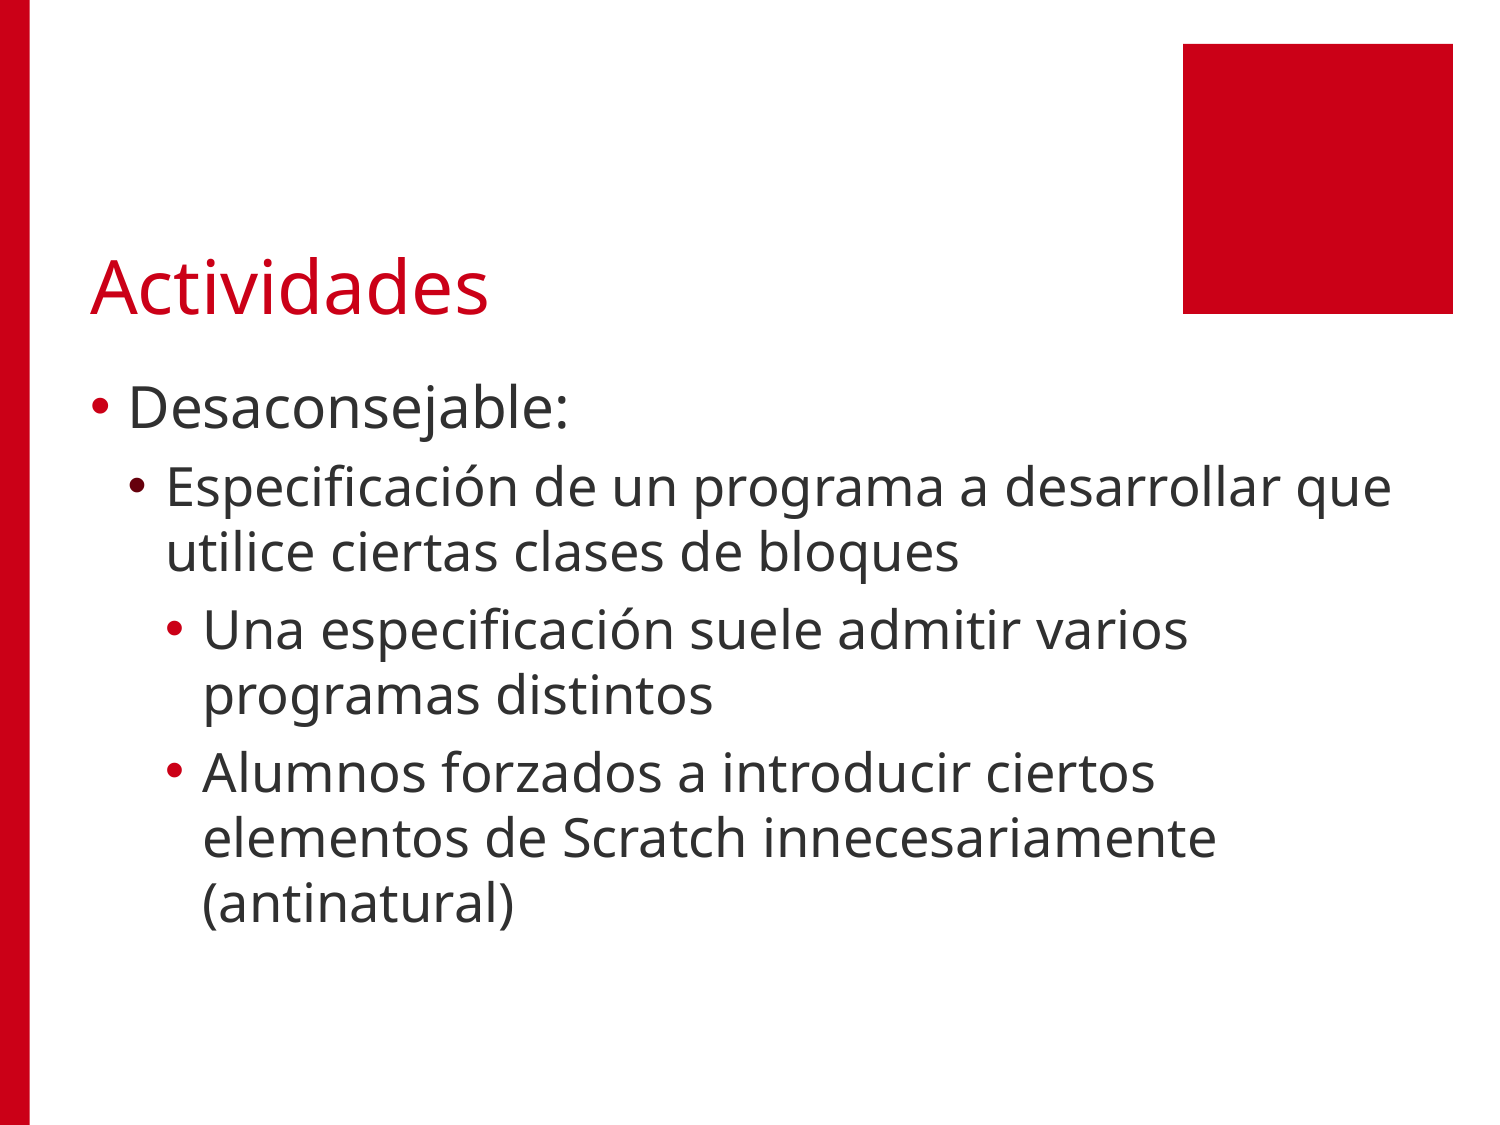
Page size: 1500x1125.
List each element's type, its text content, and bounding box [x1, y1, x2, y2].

title Actividades [75, 149, 1143, 338]
list Desaconsejable: Especificación de un programa a desarrollar que utilice ciertas clases de bloques Una especificación suele admitir varios programas distintos Alumnos forzados a introducir ciertos elementos de Scratch innecesariamente (antinatural) [75, 362, 1449, 1103]
